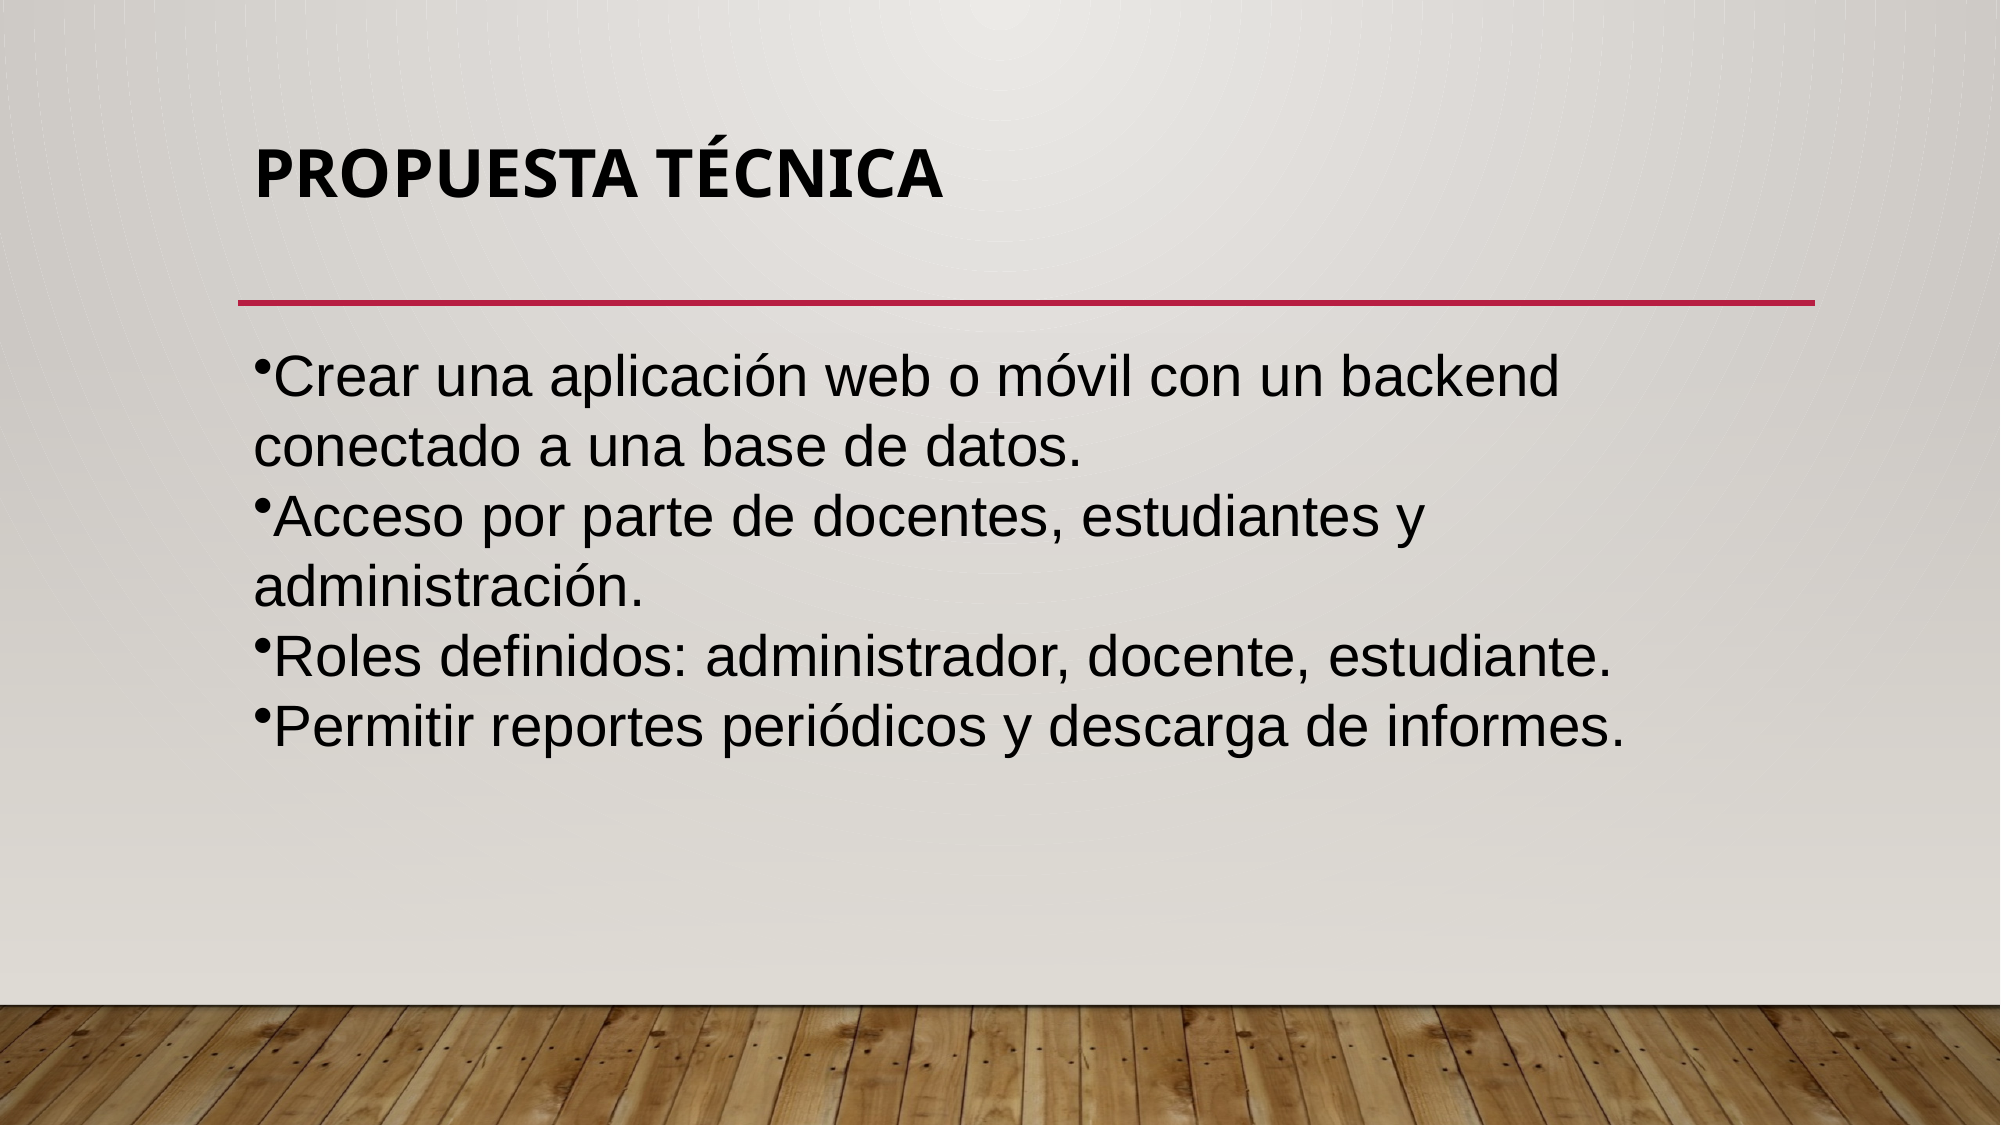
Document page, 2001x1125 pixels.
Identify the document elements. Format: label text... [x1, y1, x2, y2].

picture [0, 1005, 2000, 1125]
title Propuesta Técnica [238, 131, 1814, 305]
list Crear una aplicación web o móvil con un backend conectado a una base de datos. Acceso por parte de docentes, estudiantes y administración. Roles definidos: administrador, docente, estudiante. Permitir reportes periódicos y descarga de informes. [238, 330, 1814, 897]
